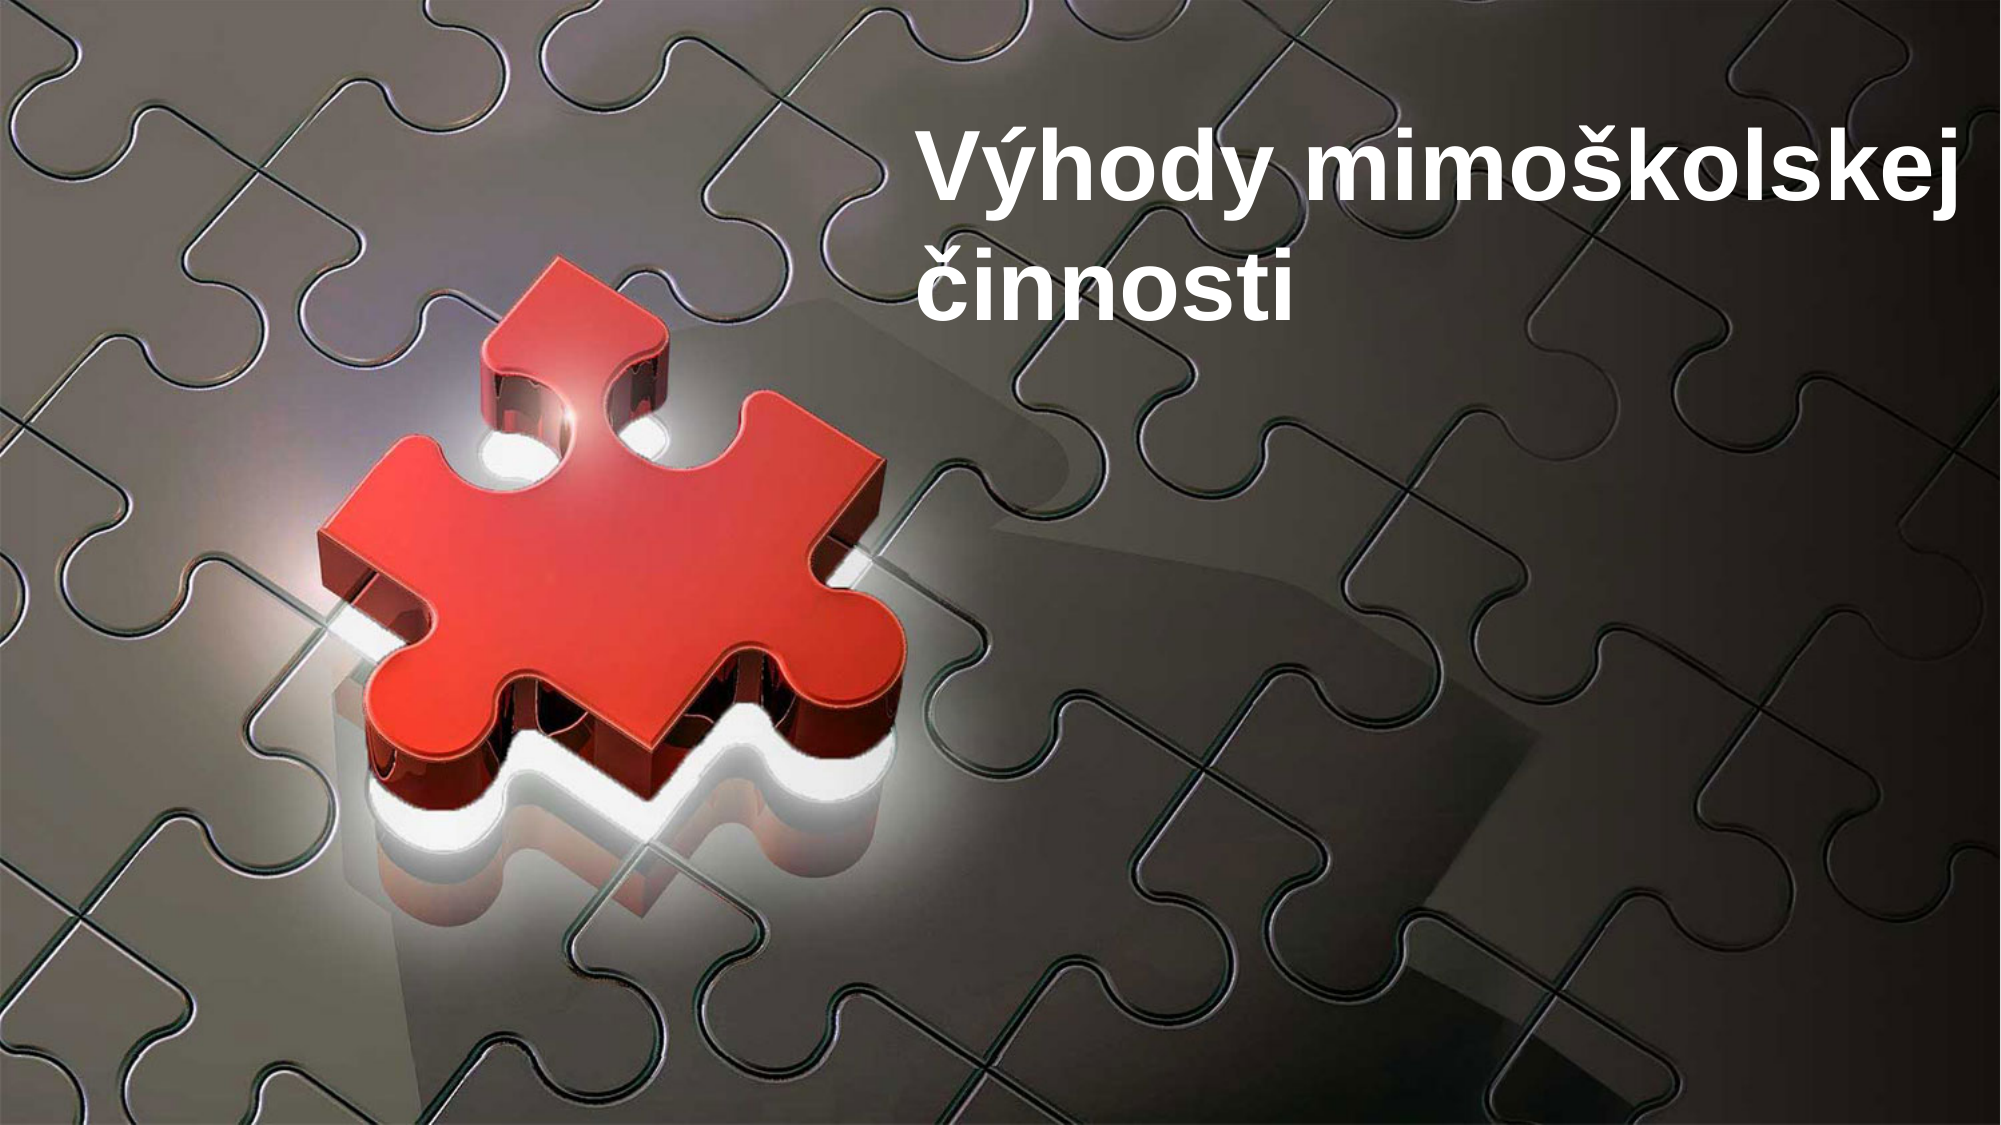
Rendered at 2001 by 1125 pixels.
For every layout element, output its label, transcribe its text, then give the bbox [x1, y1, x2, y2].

text_box Výhody mimoškolskej činnosti [900, 93, 2000, 348]
picture [0, 0, 2001, 1125]
